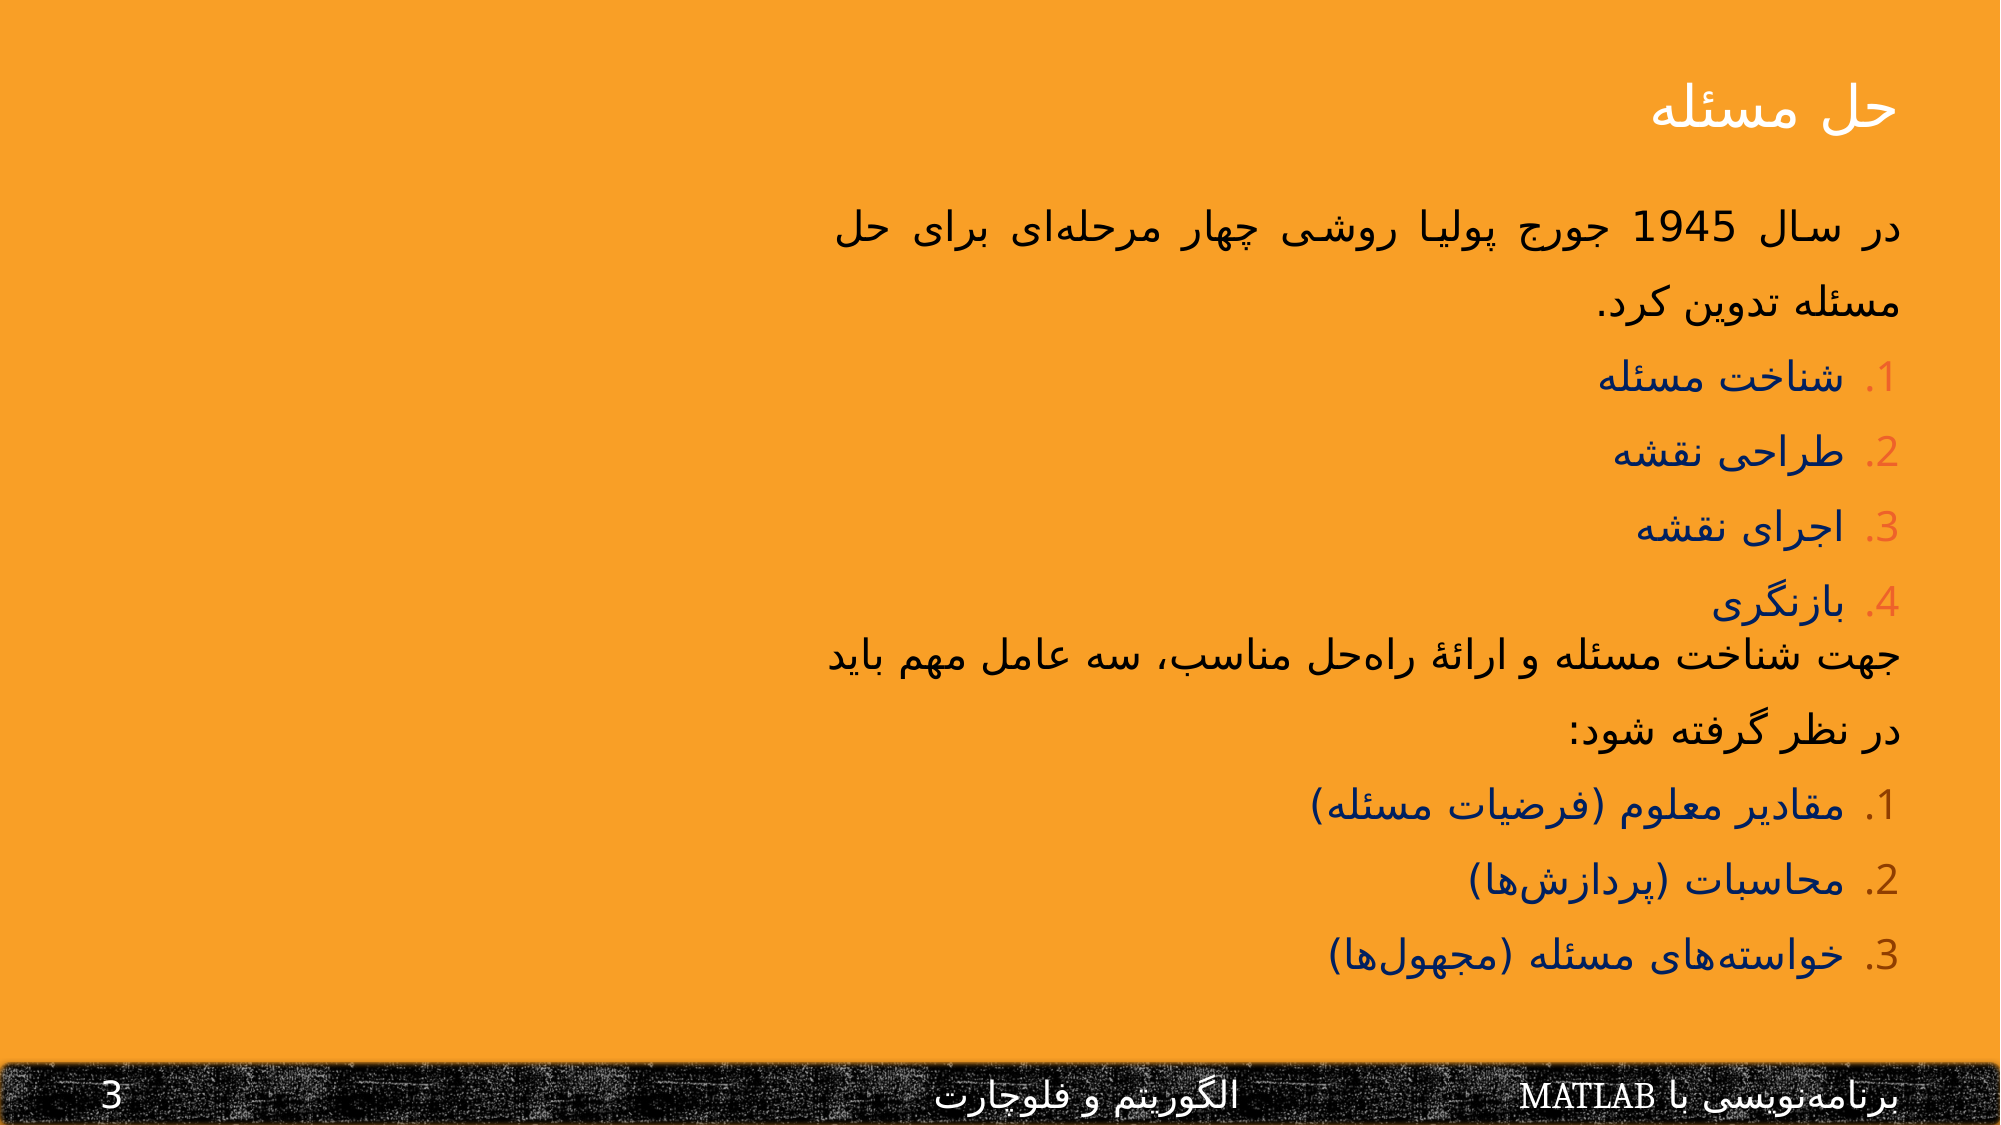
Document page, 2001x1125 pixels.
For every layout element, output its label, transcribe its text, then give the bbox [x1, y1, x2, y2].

text_box حل مسئله [1415, 61, 1914, 147]
text_box جهت شناخت مسئله و ارائۀ راه‌حل مناسب، سه عامل مهم باید در نظر گرفته شود: مقادیر معلوم (فرضیات مسئله) محاسبات (پردازش‌ها) خواسته‌های مسئله (مجهول‌ها) [774, 595, 1917, 986]
text_box در سال 1945 جورج پولیا روشی چهار مرحله‌ای برای حل مسئله تدوین کرد. شناخت مسئله طراحی نقشه اجرای نقشه بازنگری [812, 167, 1917, 595]
text_box برنامه‌نویسی با MATLAB الگوریتم و فلوچارت 3 [6, 1070, 1996, 1121]
